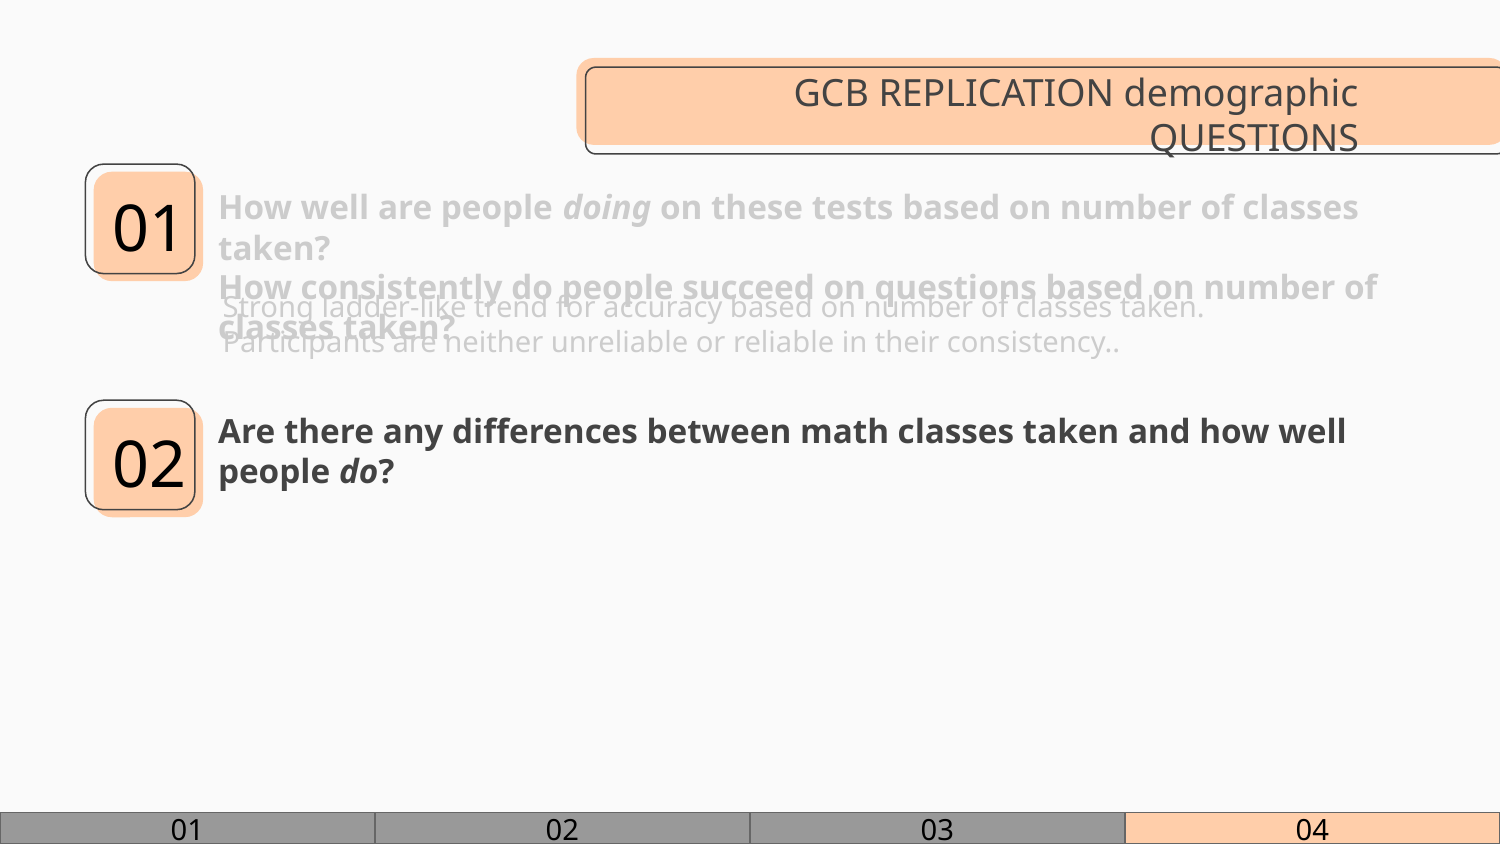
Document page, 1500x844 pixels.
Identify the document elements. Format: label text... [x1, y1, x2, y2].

title Are there any differences between math classes taken and how well people do? [203, 395, 1415, 505]
text_box 01 [0, 812, 374, 844]
text_box [85, 164, 191, 273]
title How well are people doing on these tests based on number of classes taken? How consistently do people succeed on questions based on number of classes taken? [208, 171, 1415, 282]
text_box 02 [97, 407, 208, 518]
text_box 03 [749, 812, 1124, 844]
text_box 02 [374, 812, 749, 844]
title GCB REPLICATION demographic QUESTIONS [585, 75, 1374, 154]
text_box [85, 400, 191, 509]
text_box 04 [1124, 812, 1500, 844]
text_box Strong ladder-like trend for accuracy based on number of classes taken. Participants are neither unreliable or reliable in their consistency.. [207, 273, 1374, 384]
text_box 01 [97, 171, 208, 282]
